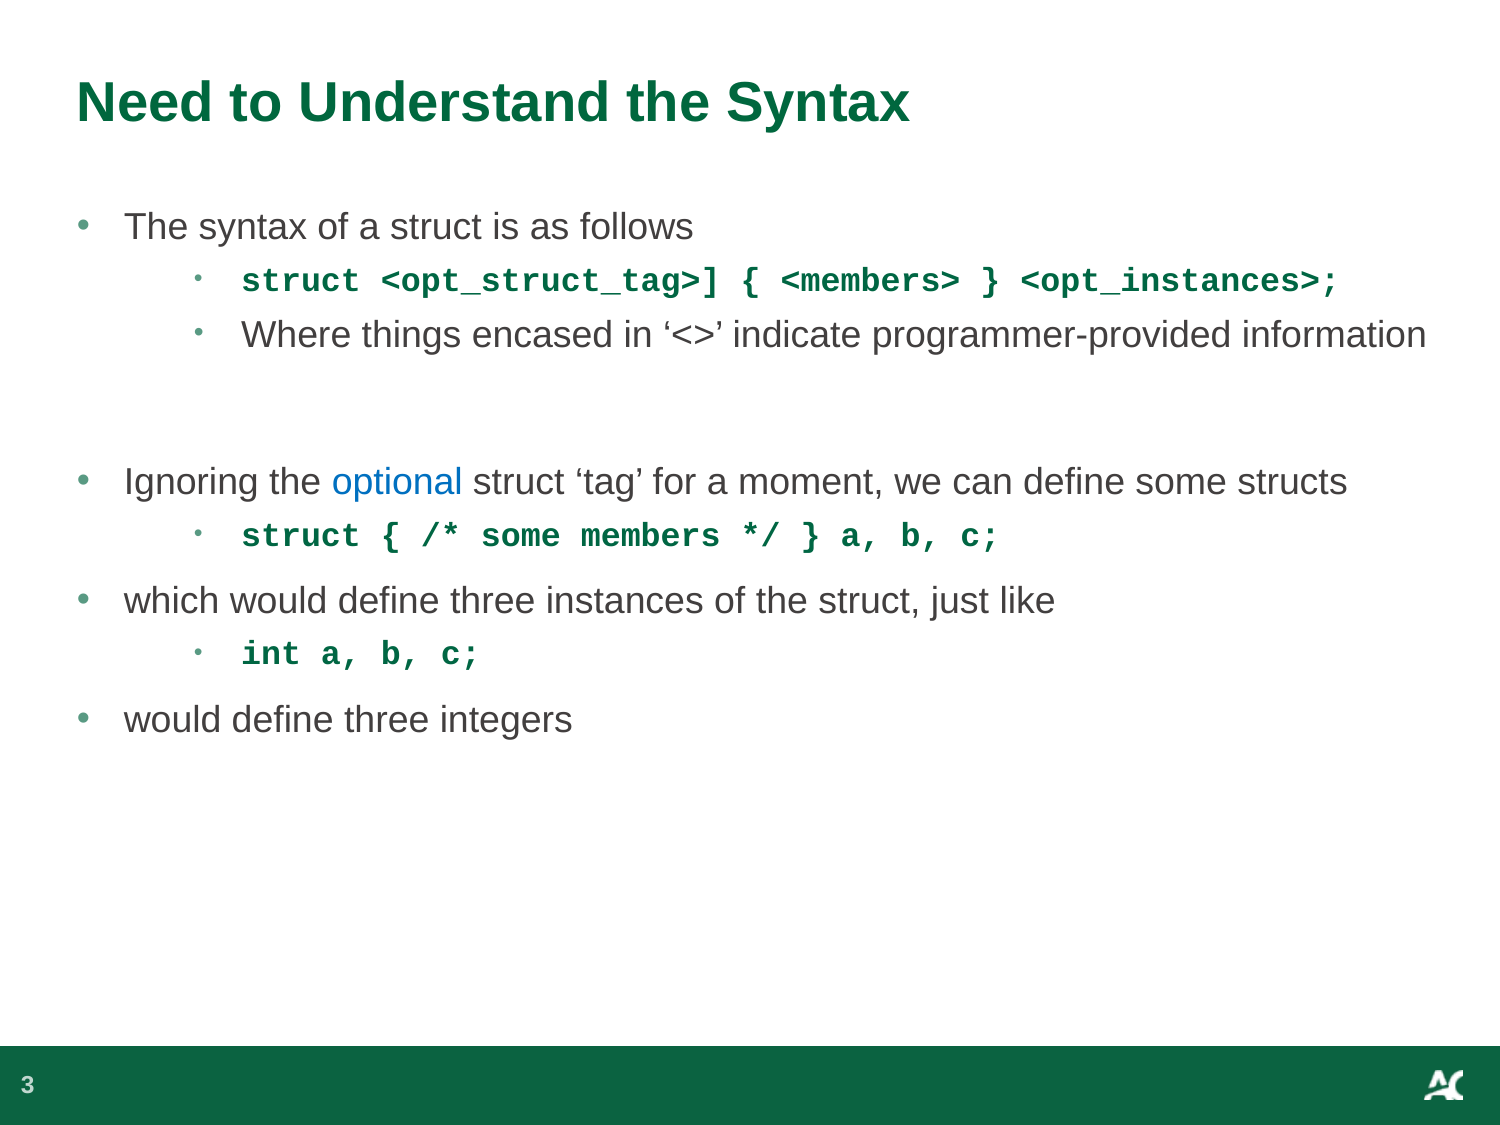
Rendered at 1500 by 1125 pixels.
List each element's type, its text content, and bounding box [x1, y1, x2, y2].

list The syntax of a struct is as follows struct <opt_struct_tag>] { <members> } <opt_instances>; Where things encased in ‘<>’ indicate programmer-provided information Ignoring the optional struct ‘tag’ for a moment, we can define some structs struct { /* some members */ } a, b, c; which would define three instances of the struct, just like int a, b, c; would define three integers [76, 197, 1441, 962]
slide_number 3 [20, 1057, 77, 1111]
title Need to Understand the Syntax [76, 78, 1141, 197]
